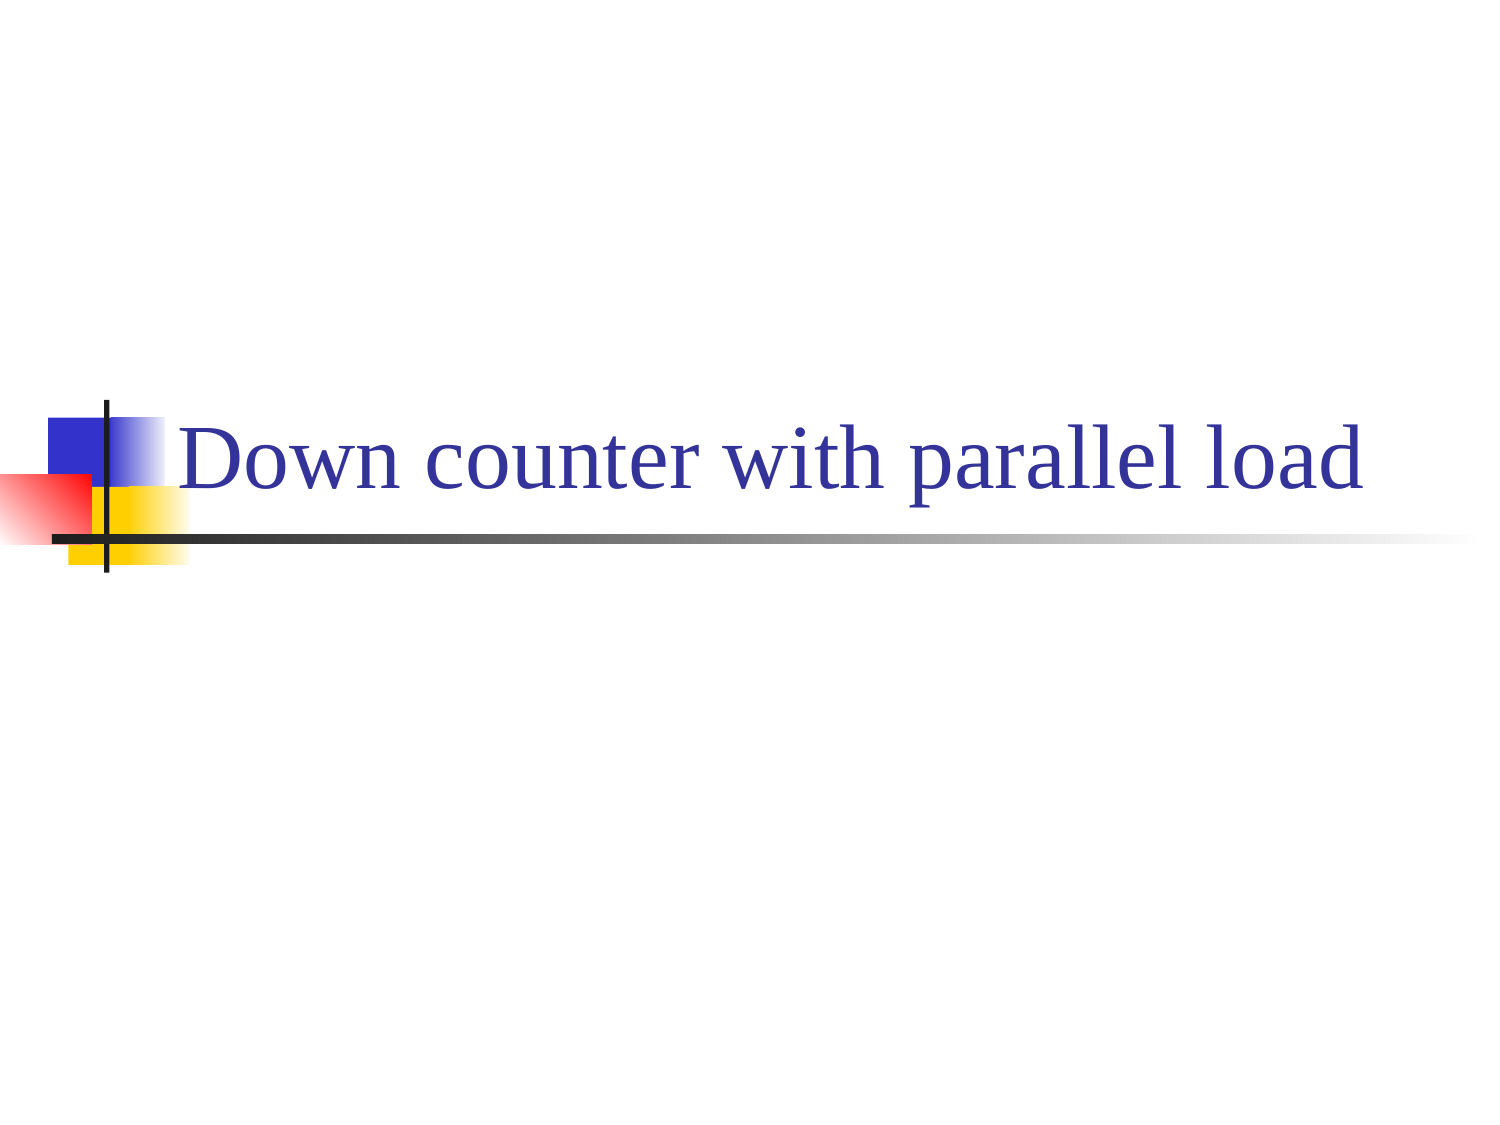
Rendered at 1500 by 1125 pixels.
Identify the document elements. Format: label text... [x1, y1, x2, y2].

title Down counter with parallel load [162, 275, 1438, 515]
